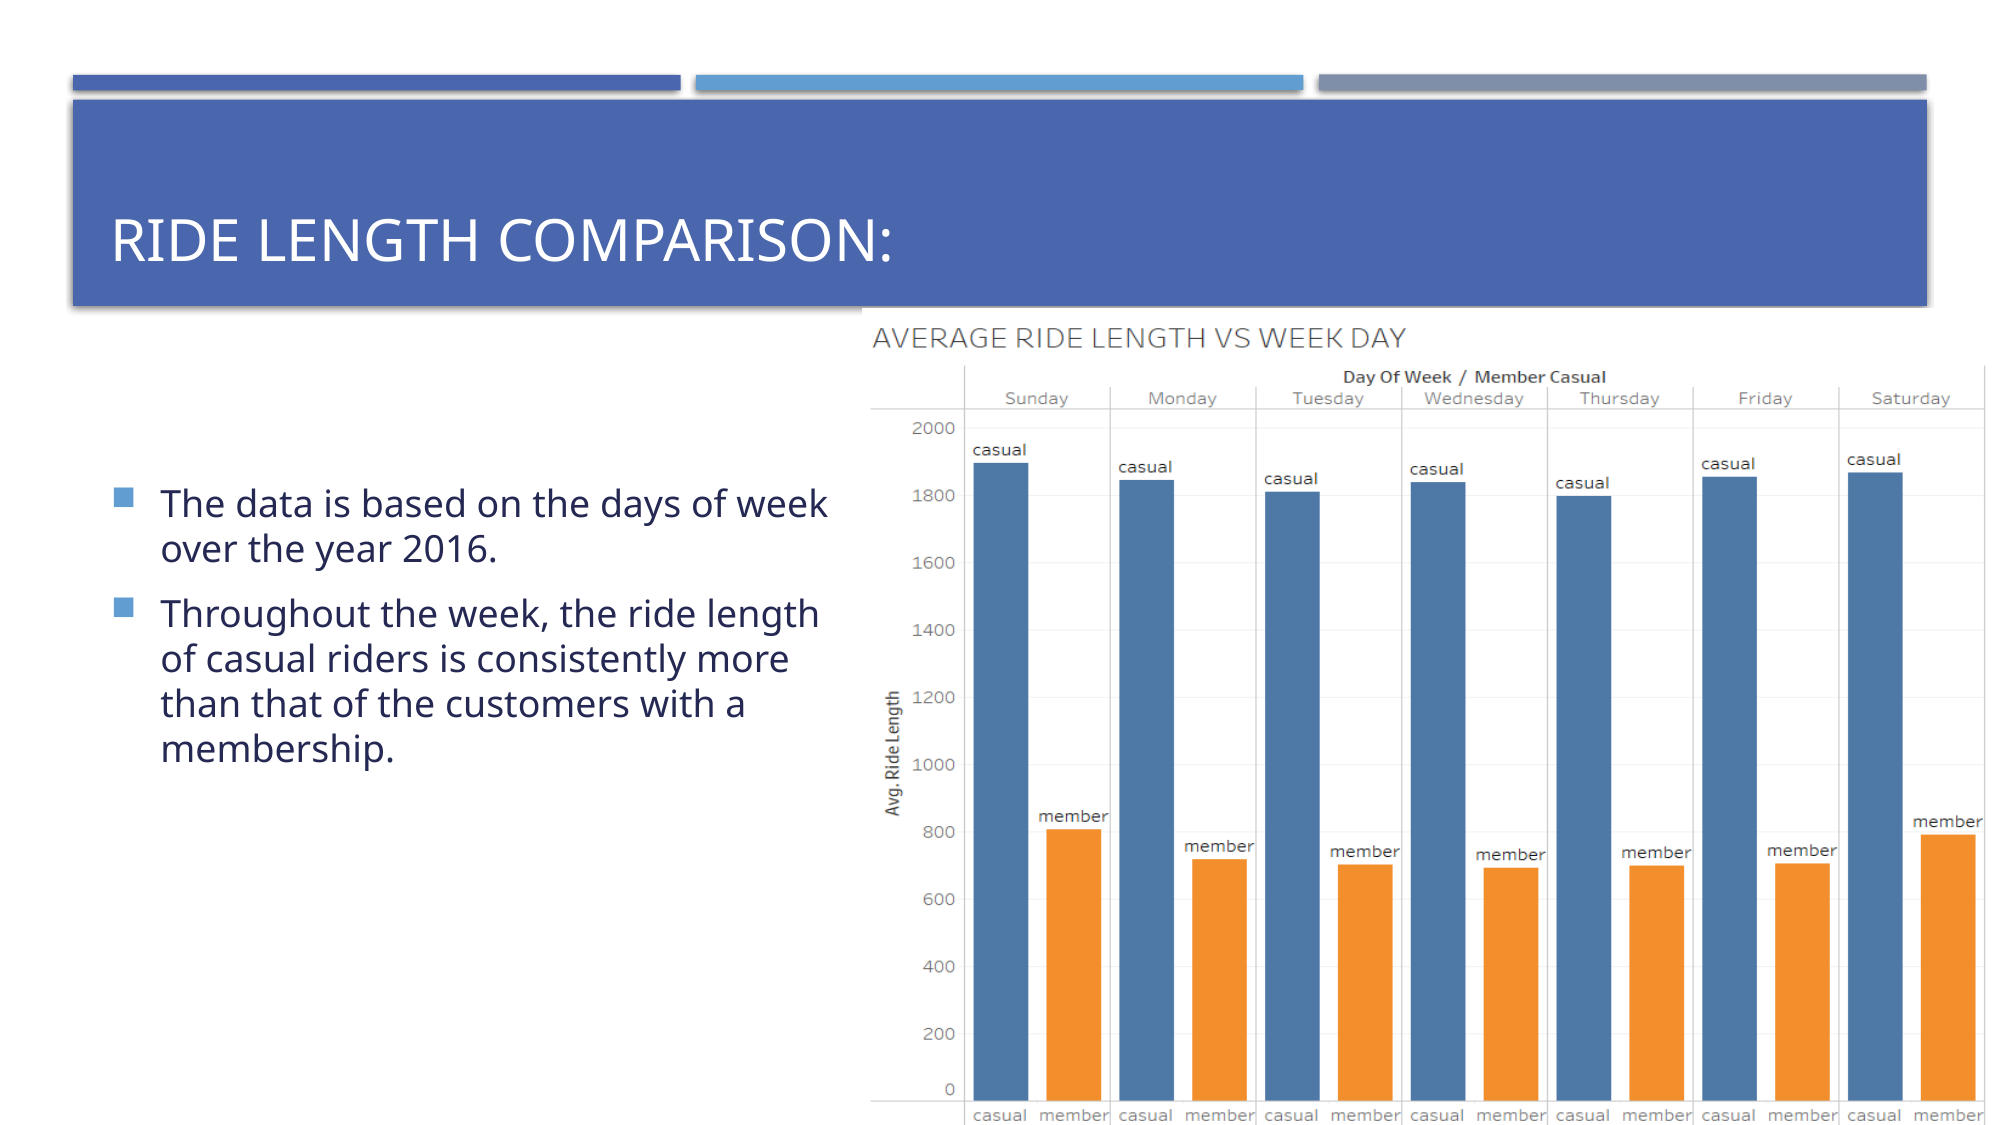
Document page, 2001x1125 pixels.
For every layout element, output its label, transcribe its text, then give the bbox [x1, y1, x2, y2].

list The data is based on the days of week over the year 2016. Throughout the week, the ride length of casual riders is consistently more than that of the customers with a membership. [95, 359, 855, 956]
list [861, 308, 1989, 1125]
title Ride length comparison: [95, 118, 1905, 281]
